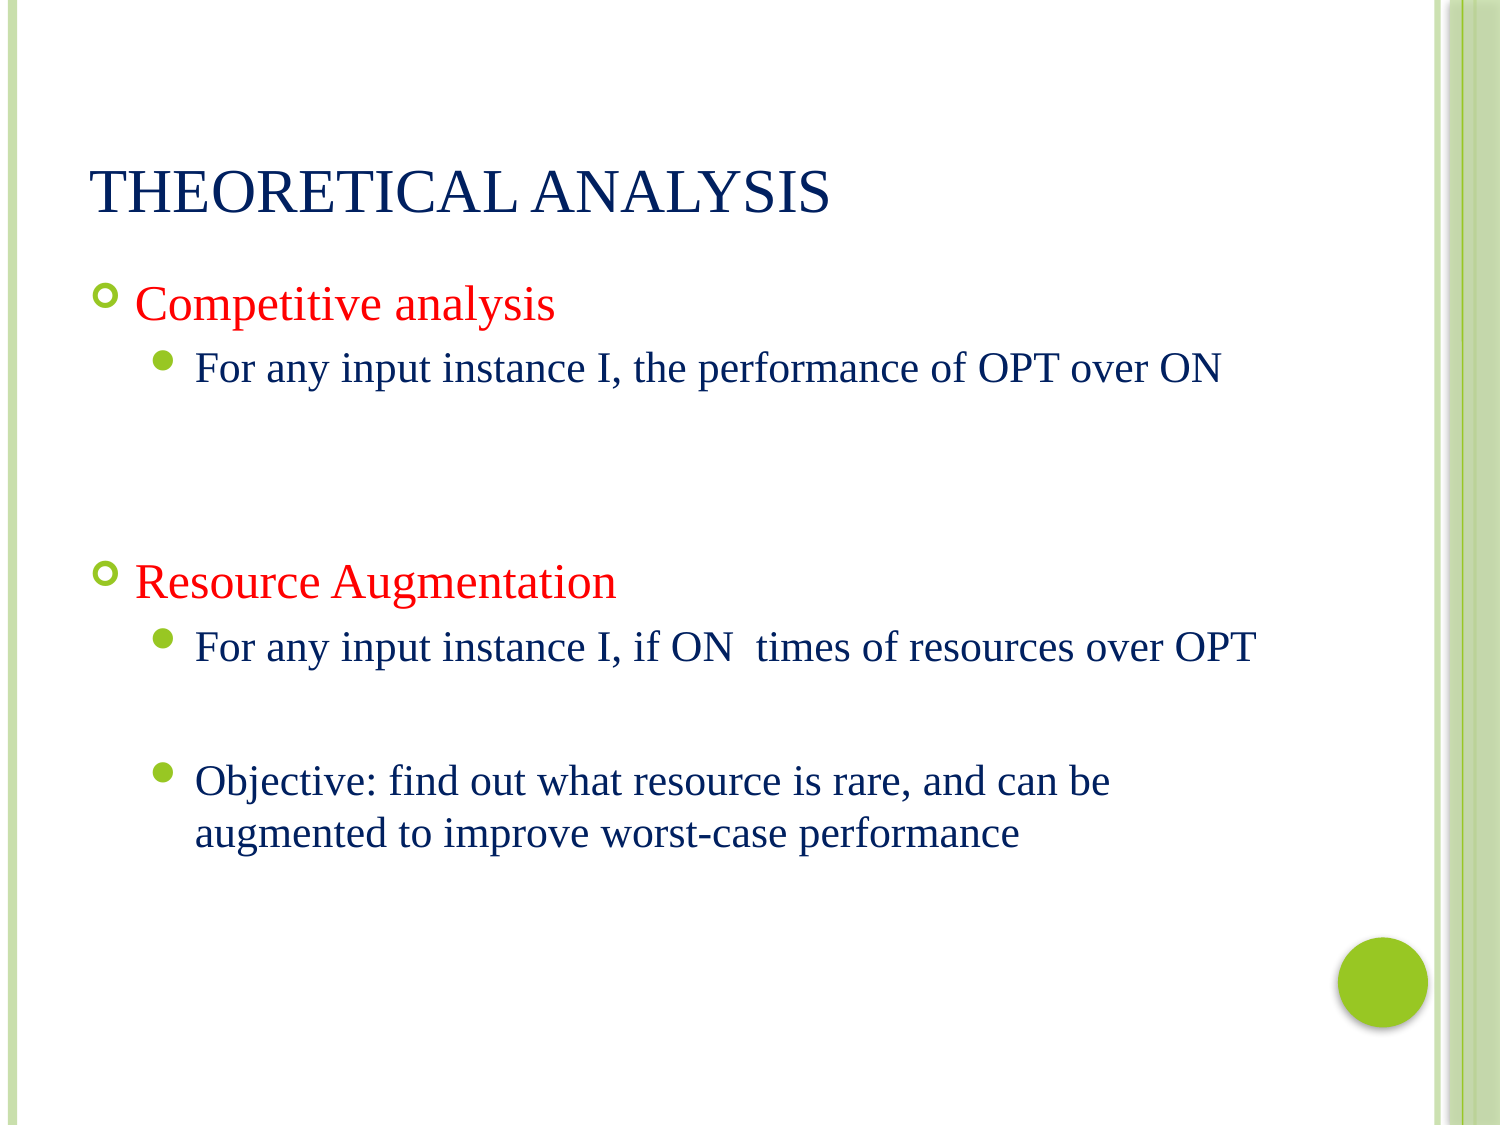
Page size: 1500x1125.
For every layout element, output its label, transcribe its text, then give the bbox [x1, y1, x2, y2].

title Theoretical analysis [75, 45, 1300, 233]
